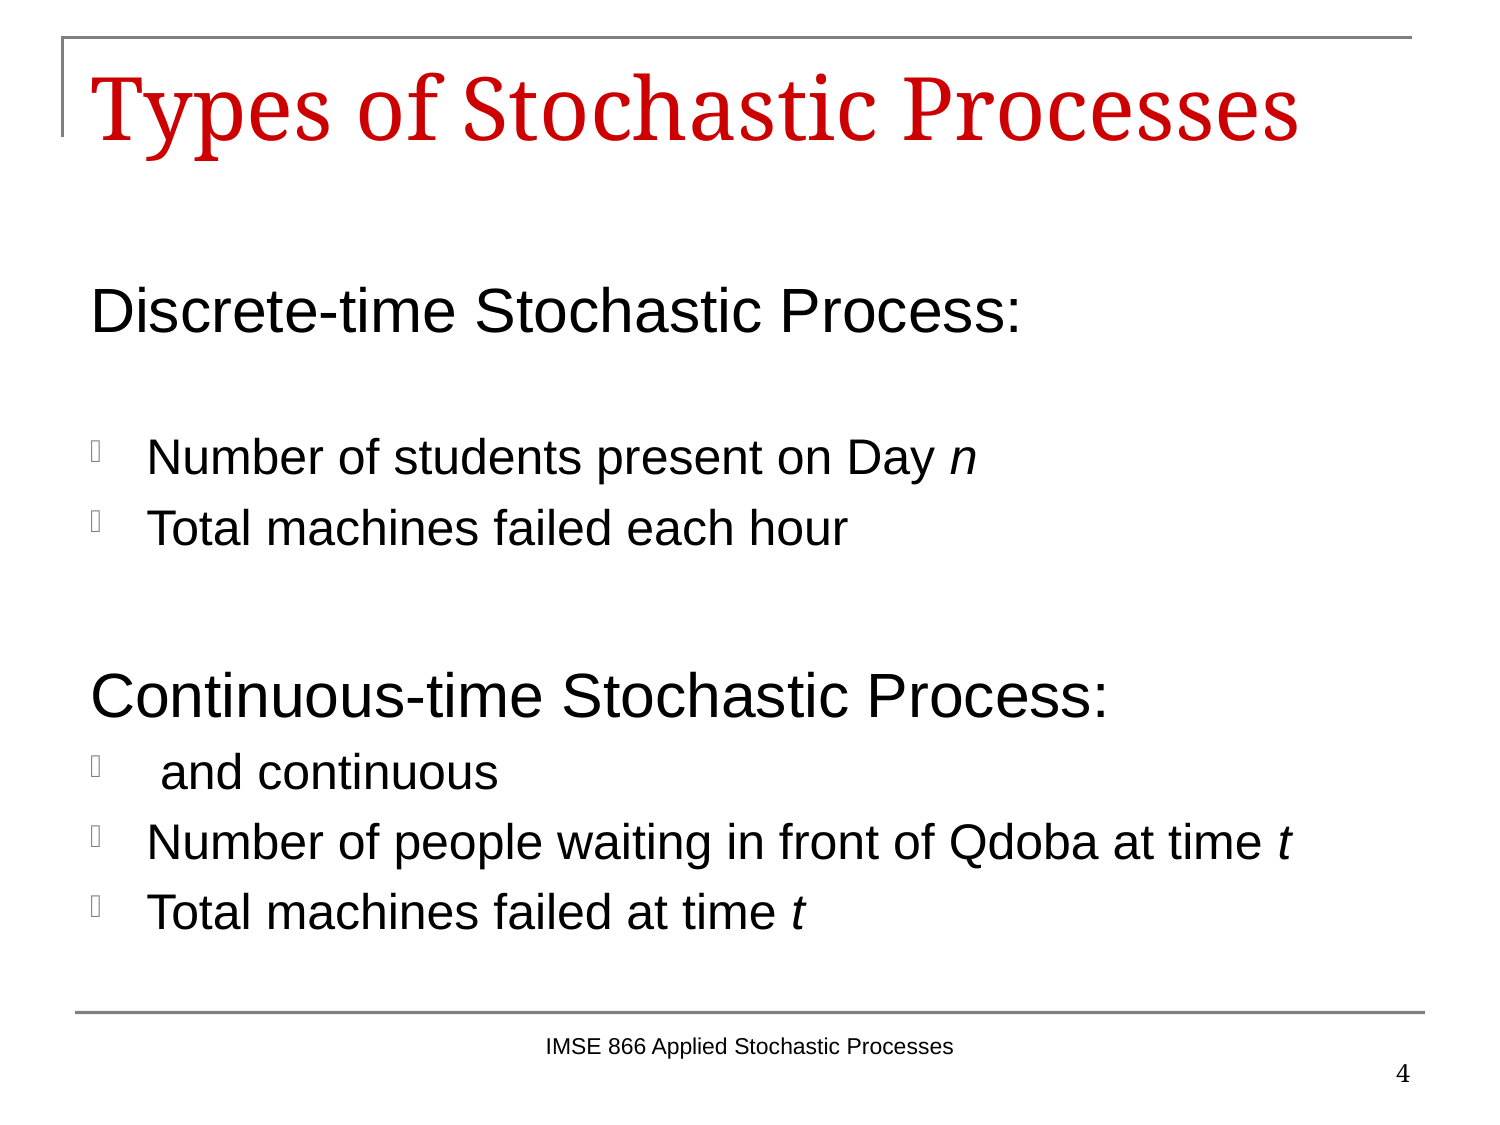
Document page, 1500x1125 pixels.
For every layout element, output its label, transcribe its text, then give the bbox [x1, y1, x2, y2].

slide_number 4 [1074, 1023, 1426, 1100]
footer IMSE 866 Applied Stochastic Processes [512, 1024, 988, 1100]
title Types of Stochastic Processes [74, 45, 1426, 233]
